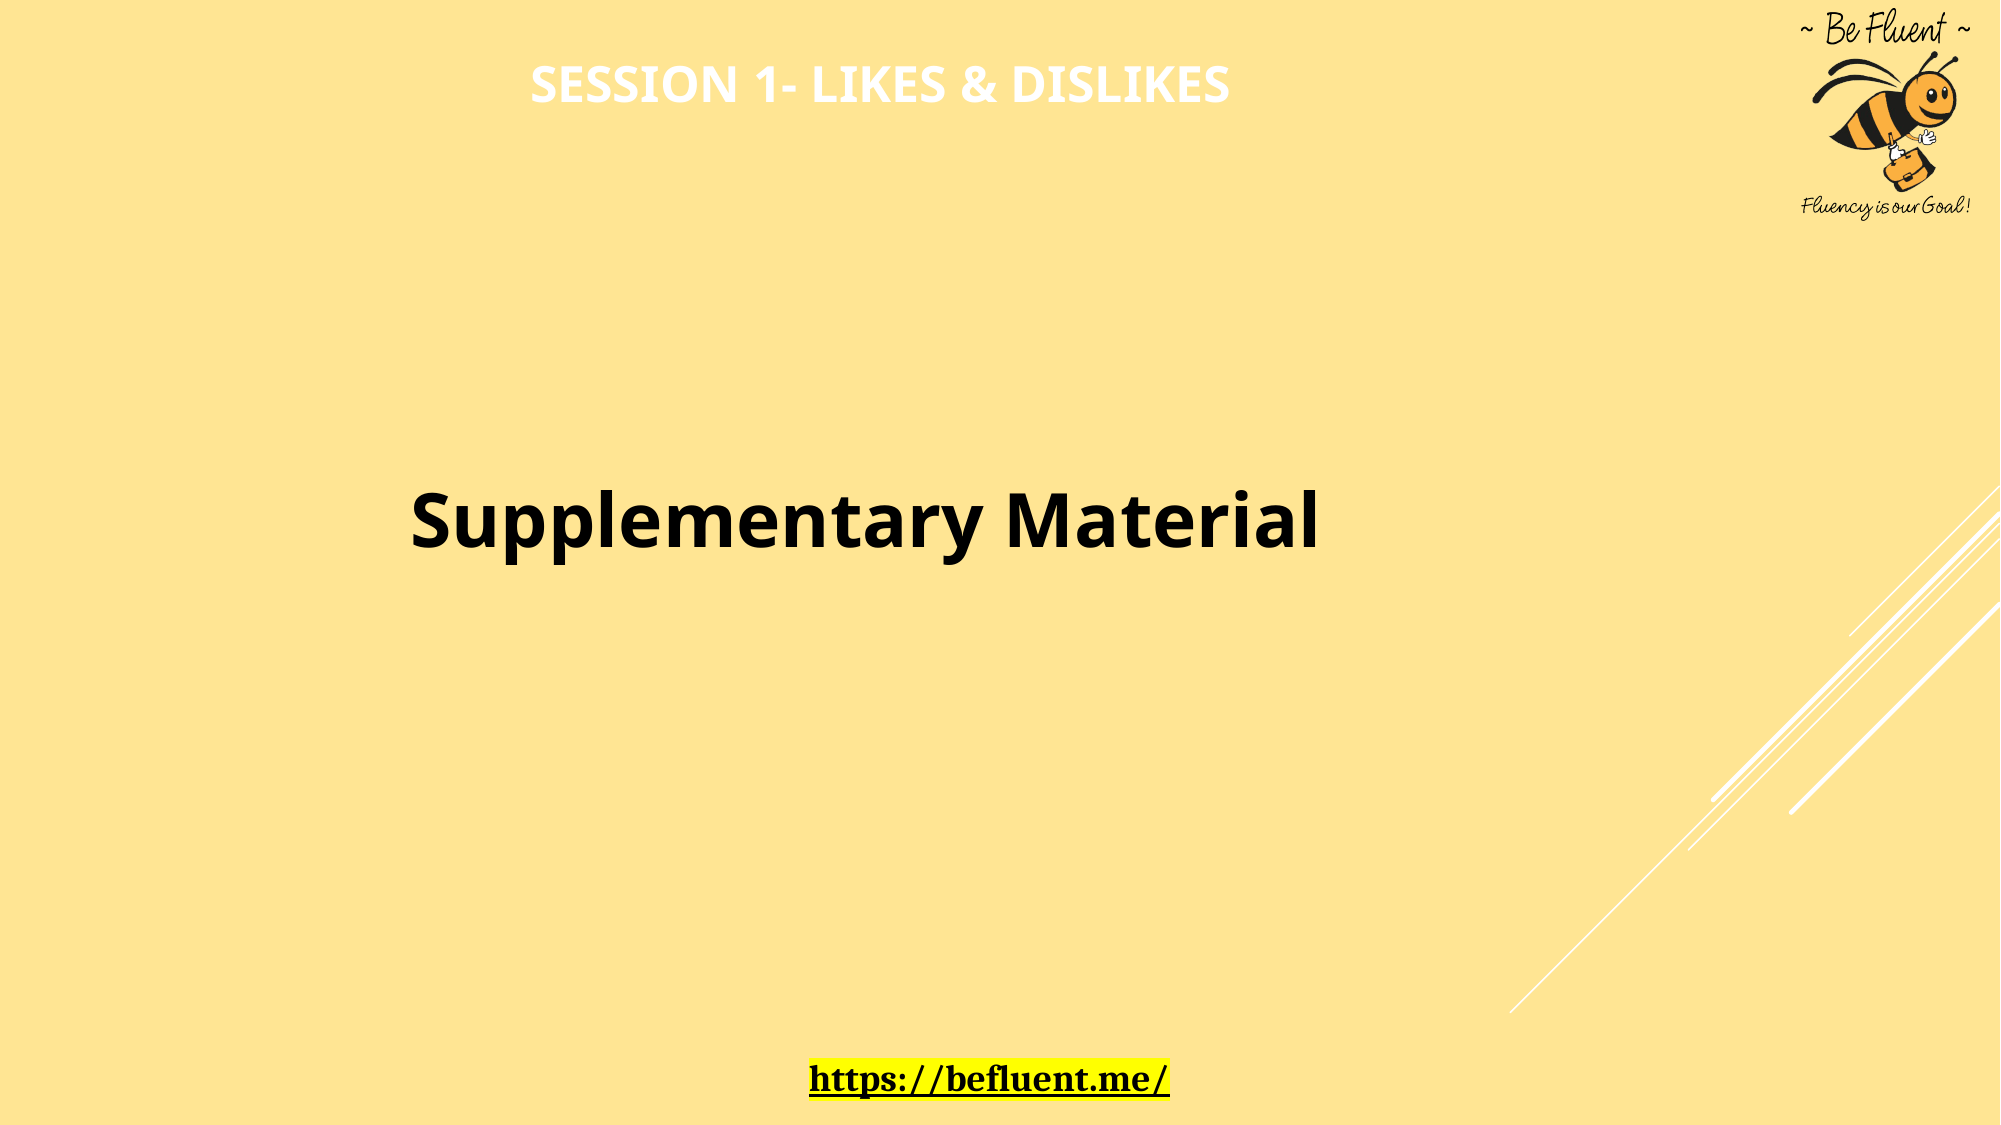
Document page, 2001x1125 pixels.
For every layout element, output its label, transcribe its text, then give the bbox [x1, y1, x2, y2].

text_box https://befluent.me/ [457, 1046, 1522, 1107]
title Session 1- Likes & Dislikes [116, 17, 1645, 126]
picture [1796, 0, 2000, 229]
list Supplementary Material [24, 126, 1984, 1004]
